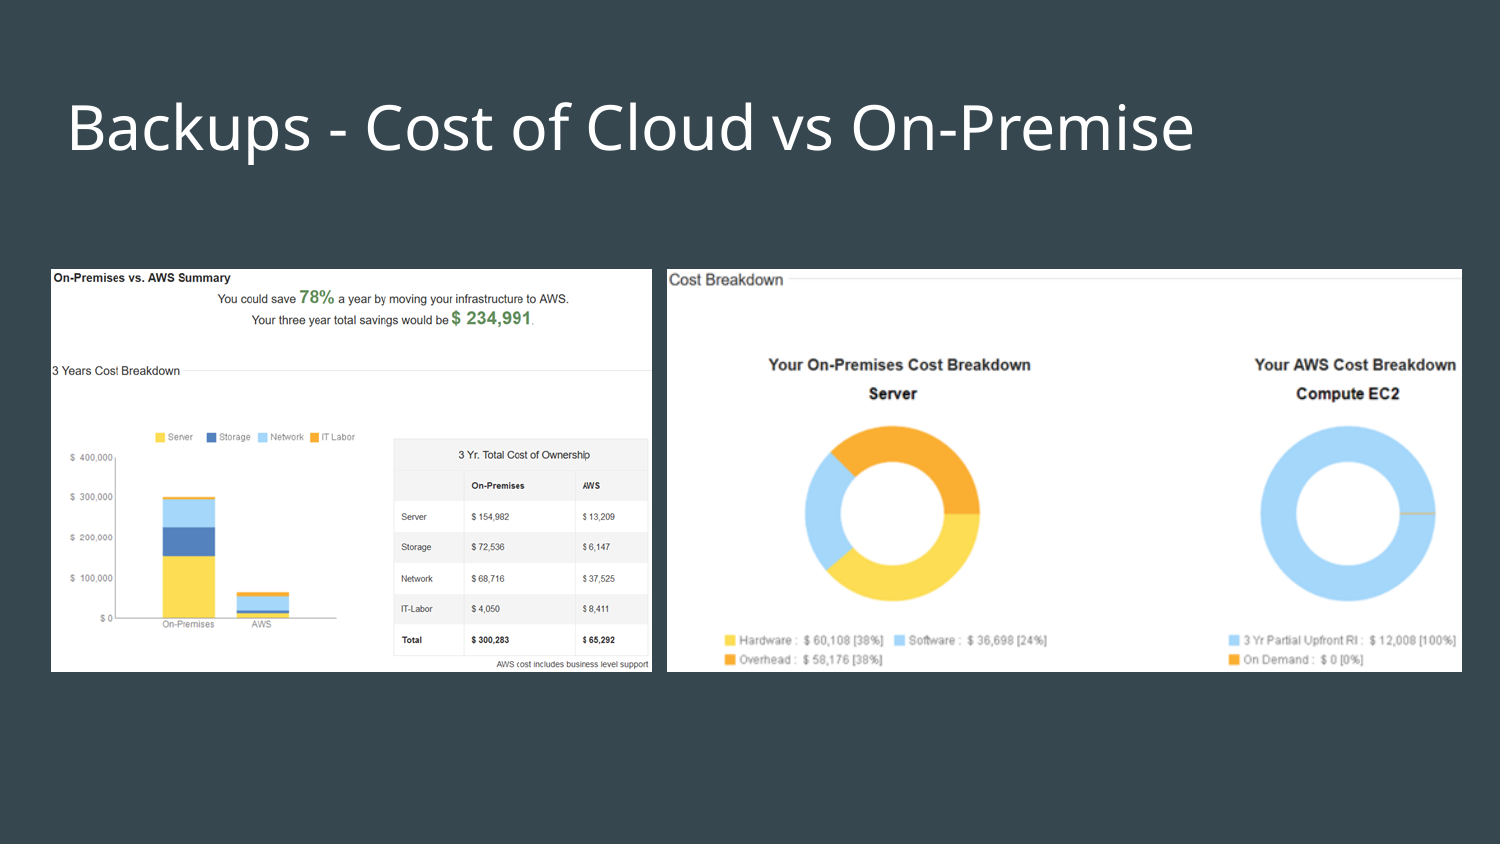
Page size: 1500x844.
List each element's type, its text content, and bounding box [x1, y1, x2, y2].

picture [666, 269, 1462, 673]
title Backups - Cost of Cloud vs On-Premise [51, 72, 1449, 167]
picture [50, 269, 652, 673]
